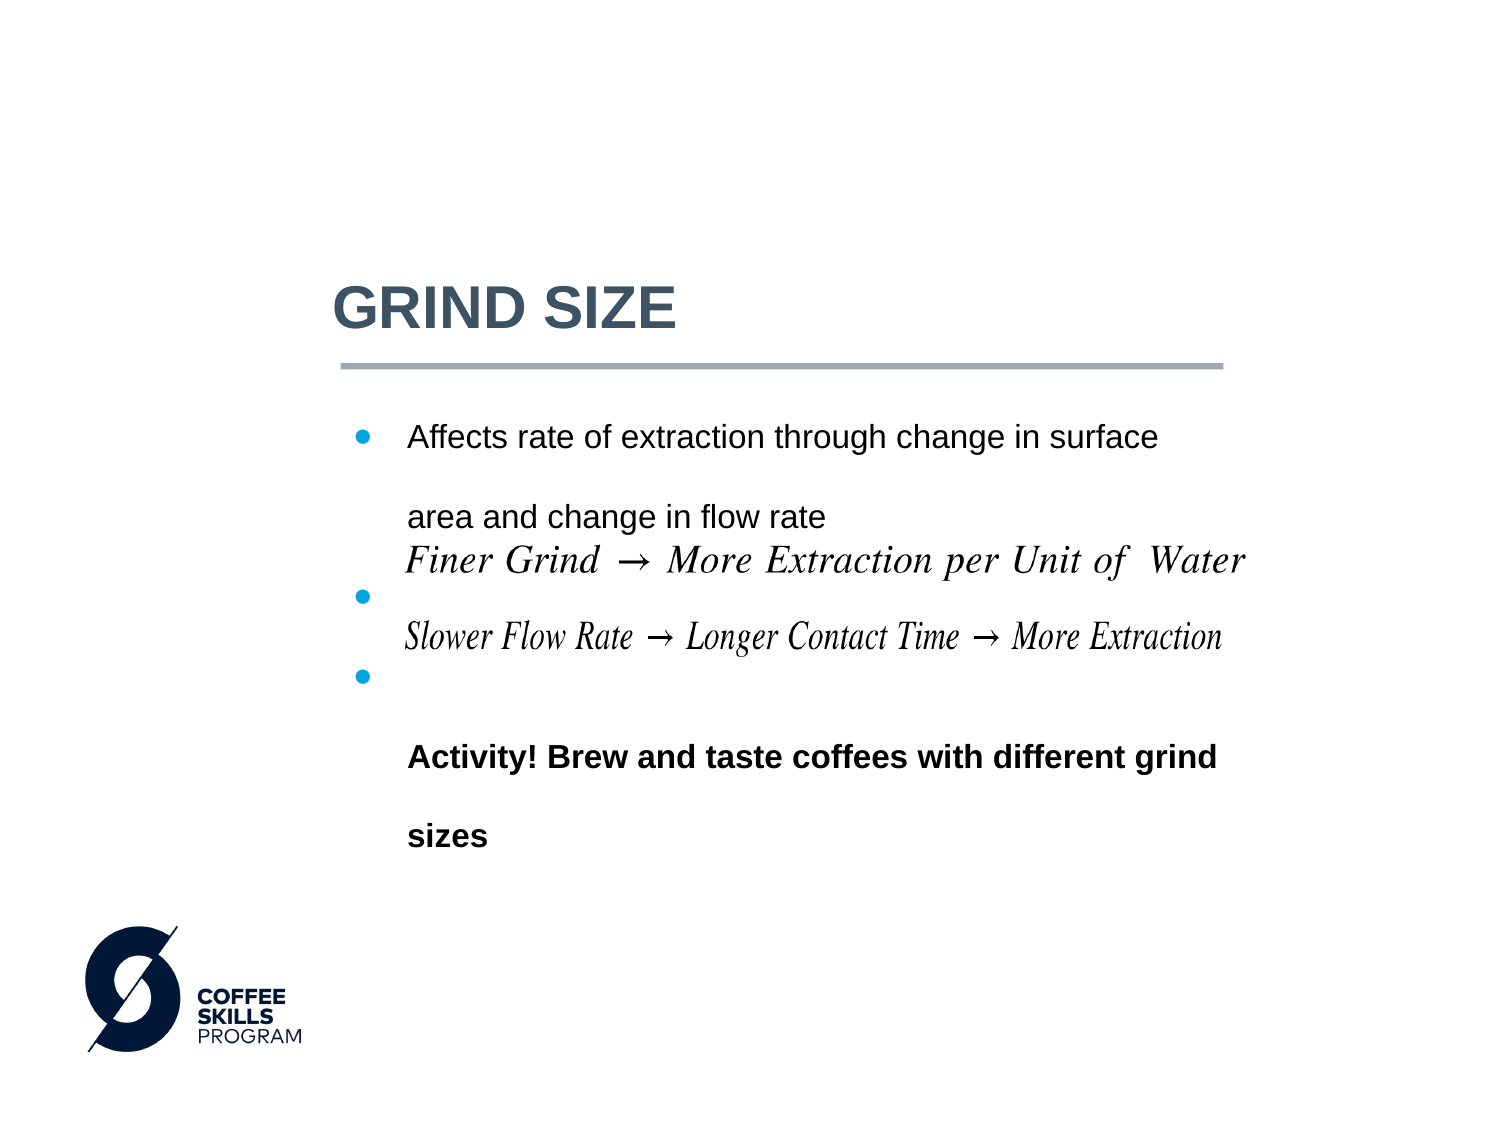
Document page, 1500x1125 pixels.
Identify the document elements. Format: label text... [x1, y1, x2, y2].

picture [404, 543, 1247, 581]
picture [404, 619, 1224, 658]
text_box GRIND SIZE Affects rate of extraction through change in surface area and change in flow rate Activity! Brew and taste coffees with different grind sizes [317, 260, 1247, 964]
picture [62, 907, 313, 1068]
